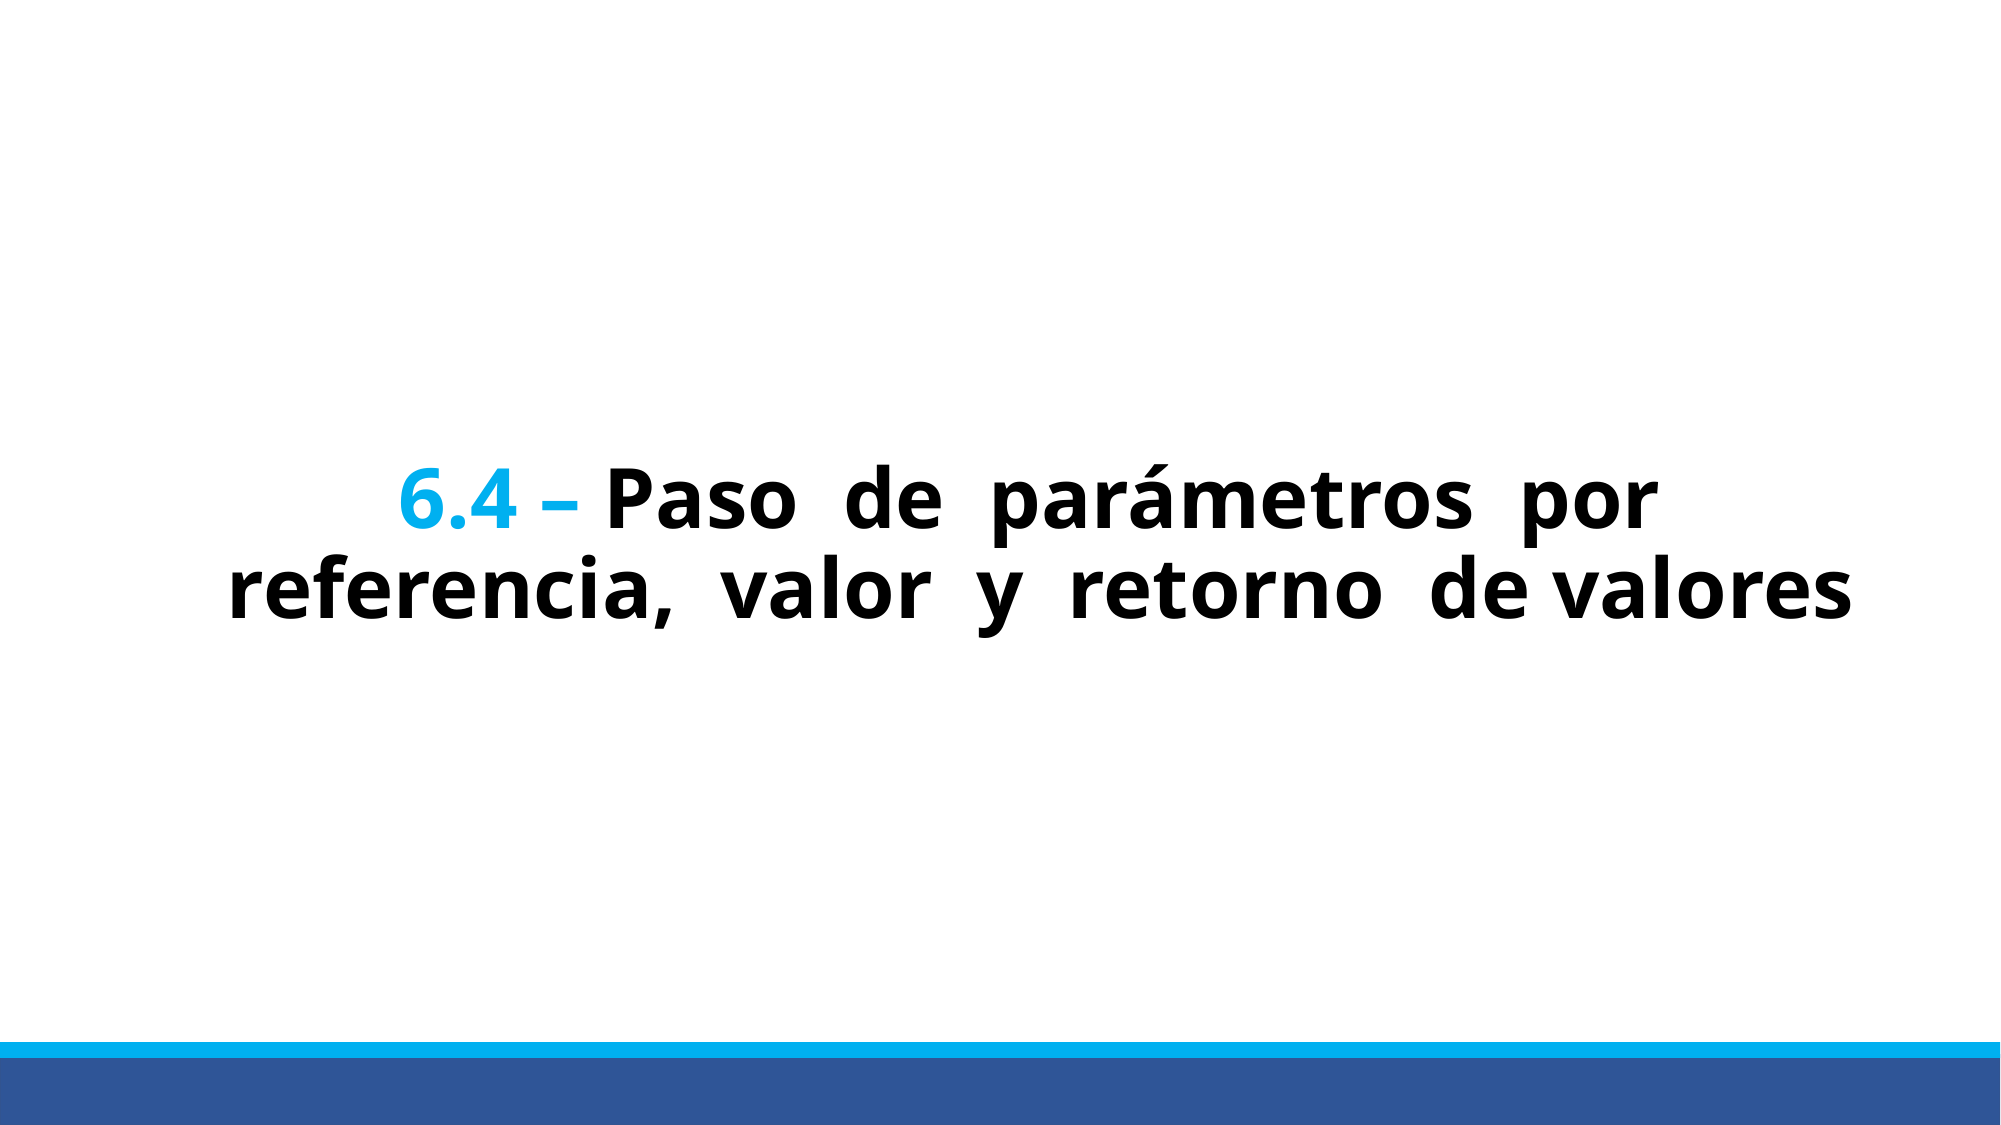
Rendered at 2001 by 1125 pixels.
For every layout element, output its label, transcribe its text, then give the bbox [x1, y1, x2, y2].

title 6.4 – Paso de parámetros por referencia, valor y retorno de valores [178, 438, 1904, 656]
